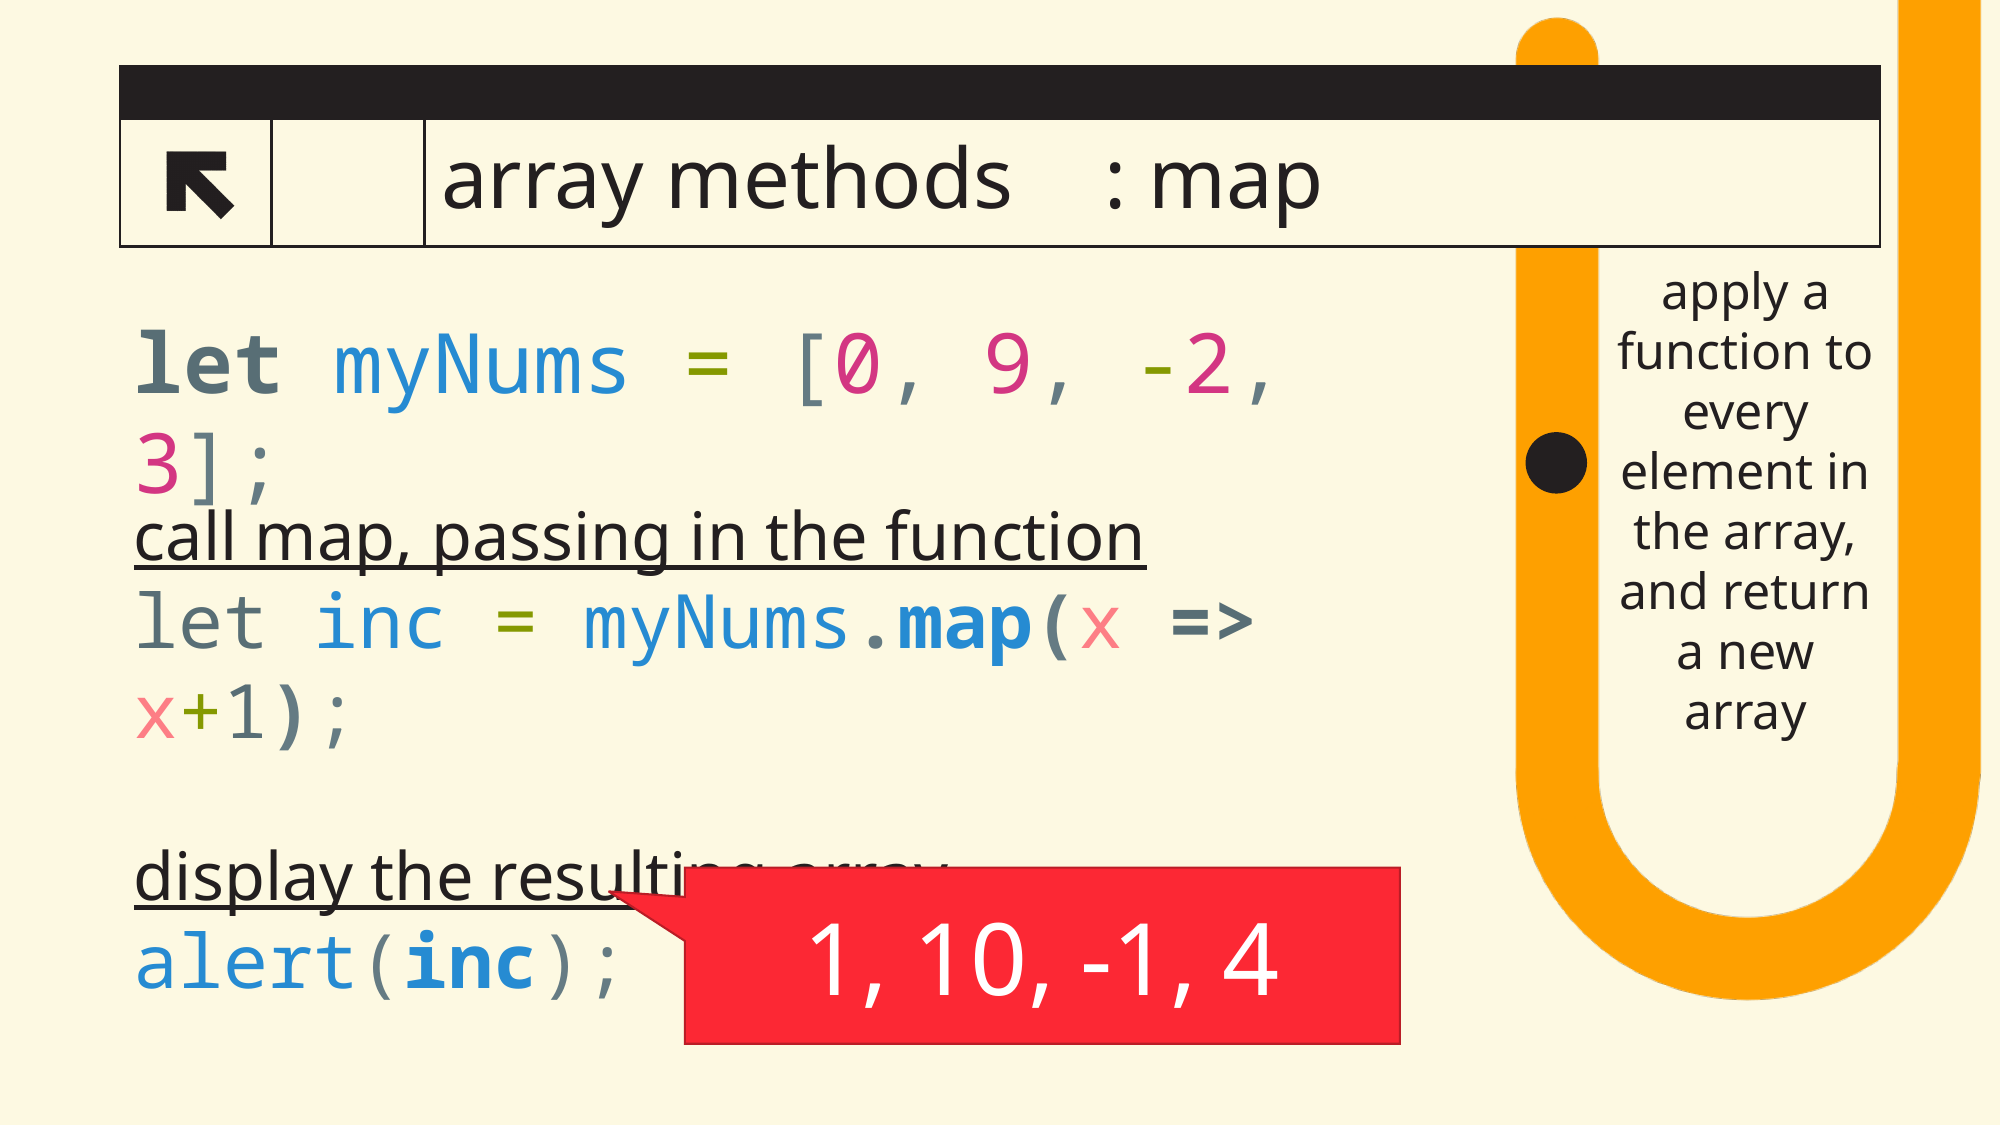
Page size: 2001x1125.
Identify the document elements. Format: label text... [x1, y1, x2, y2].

text_box 1, 10, -1, 4 [608, 866, 1401, 1045]
text_box let myNums = [0, 9, -2, 3]; [119, 302, 1481, 486]
slide_number 🌍 [271, 132, 426, 235]
text_box apply a function to every element in the array, and return a new array [1596, 251, 1895, 747]
picture [1514, 0, 2000, 1002]
text_box : map [1089, 118, 1835, 244]
title array methods [426, 118, 1089, 244]
picture [121, 120, 271, 258]
text_box call map, passing in the function let inc = myNums.map(x => x+1); display the resulting array alert(inc); [119, 486, 1500, 1011]
